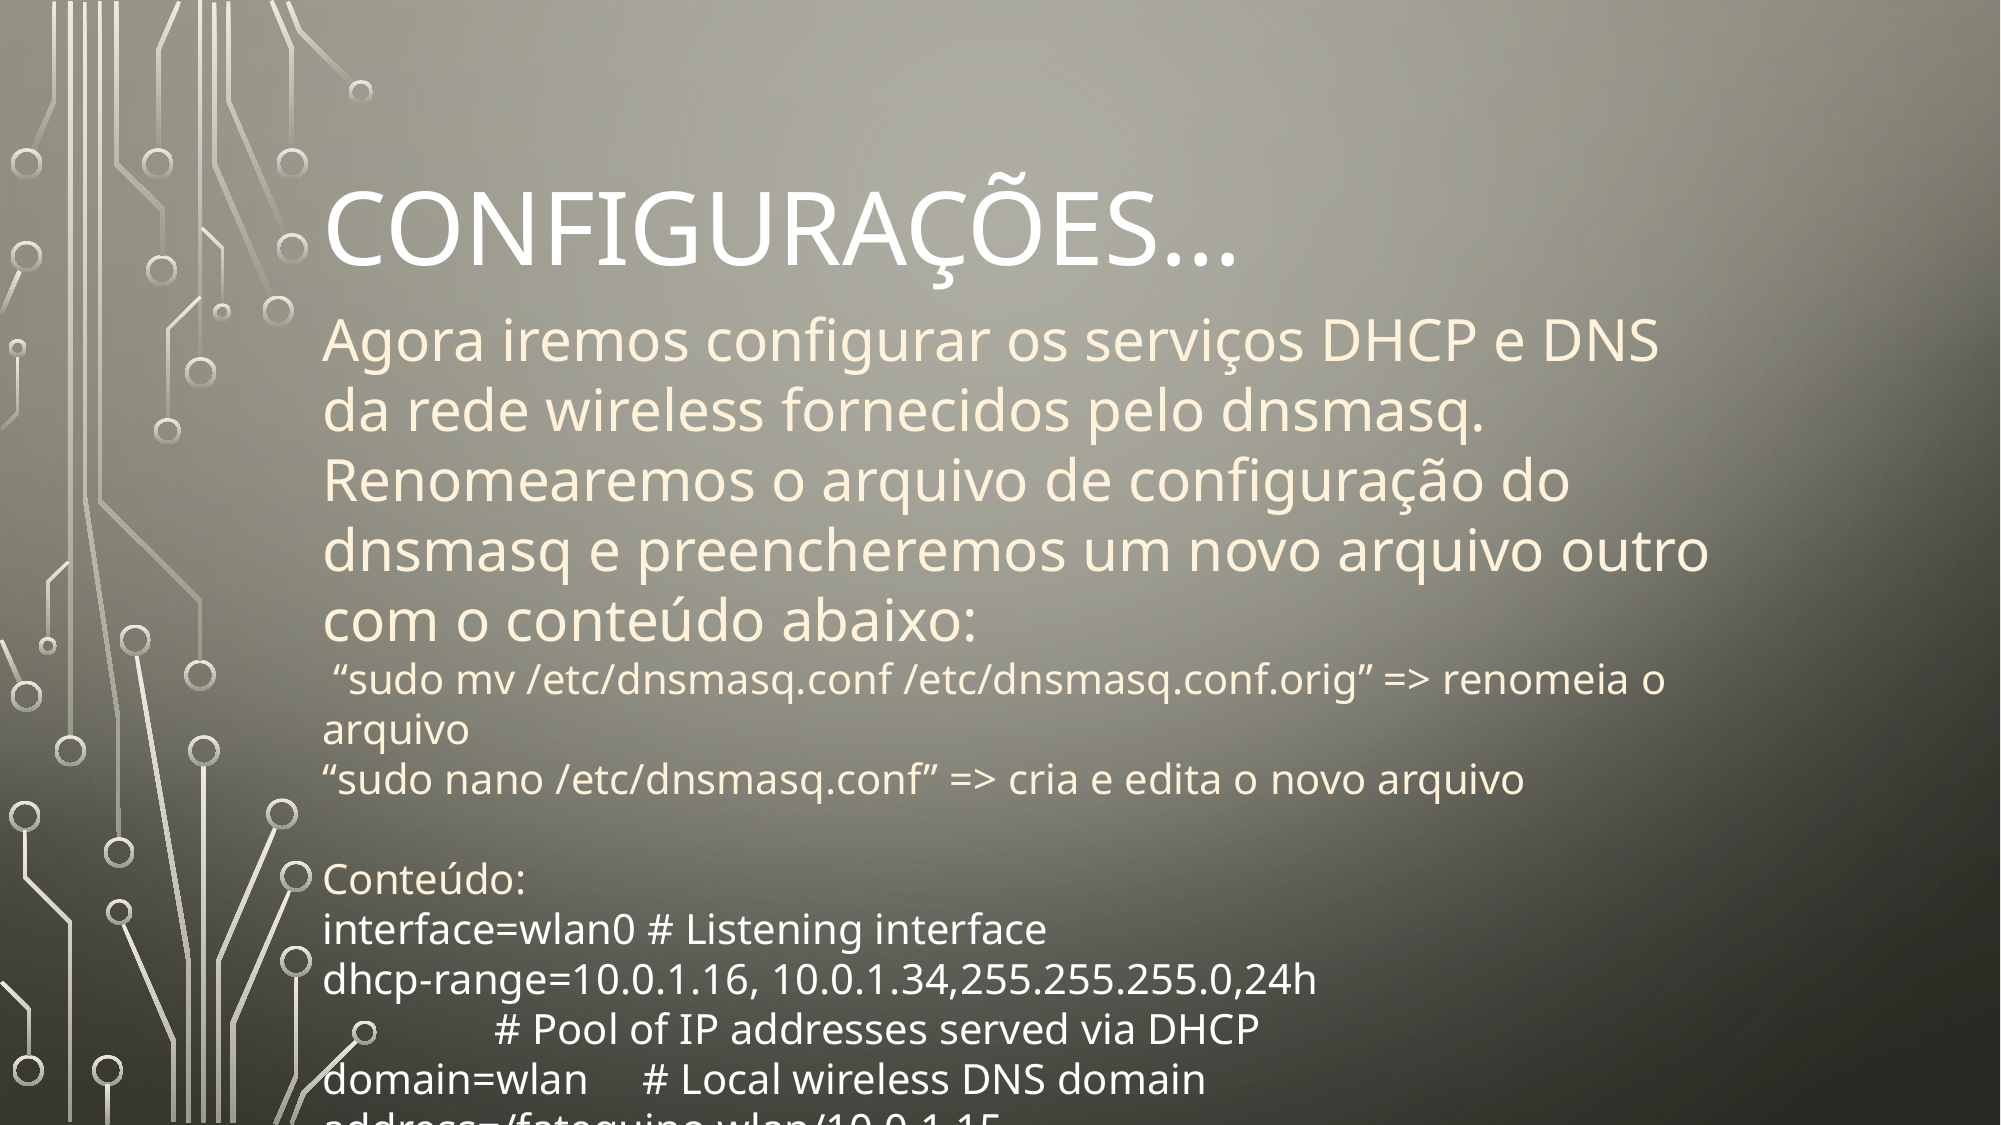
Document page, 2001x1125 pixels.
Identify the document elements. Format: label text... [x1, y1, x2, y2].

text_box Agora iremos configurar os serviços DHCP e DNS da rede wireless fornecidos pelo dnsmasq. Renomearemos o arquivo de configuração do dnsmasq e preencheremos um novo arquivo outro com o conteúdo abaixo: “sudo mv /etc/dnsmasq.conf /etc/dnsmasq.conf.orig” => renomeia o arquivo “sudo nano /etc/dnsmasq.conf” => cria e edita o novo arquivo Conteúdo: interface=wlan0 # Listening interface dhcp-range=10.0.1.16, 10.0.1.34,255.255.255.0,24h # Pool of IP addresses served via DHCP domain=wlan # Local wireless DNS domain address=/fatequino.wlan/10.0.1.15 # Alias for this router [307, 295, 1750, 1125]
title Configurações... [307, 145, 1750, 295]
